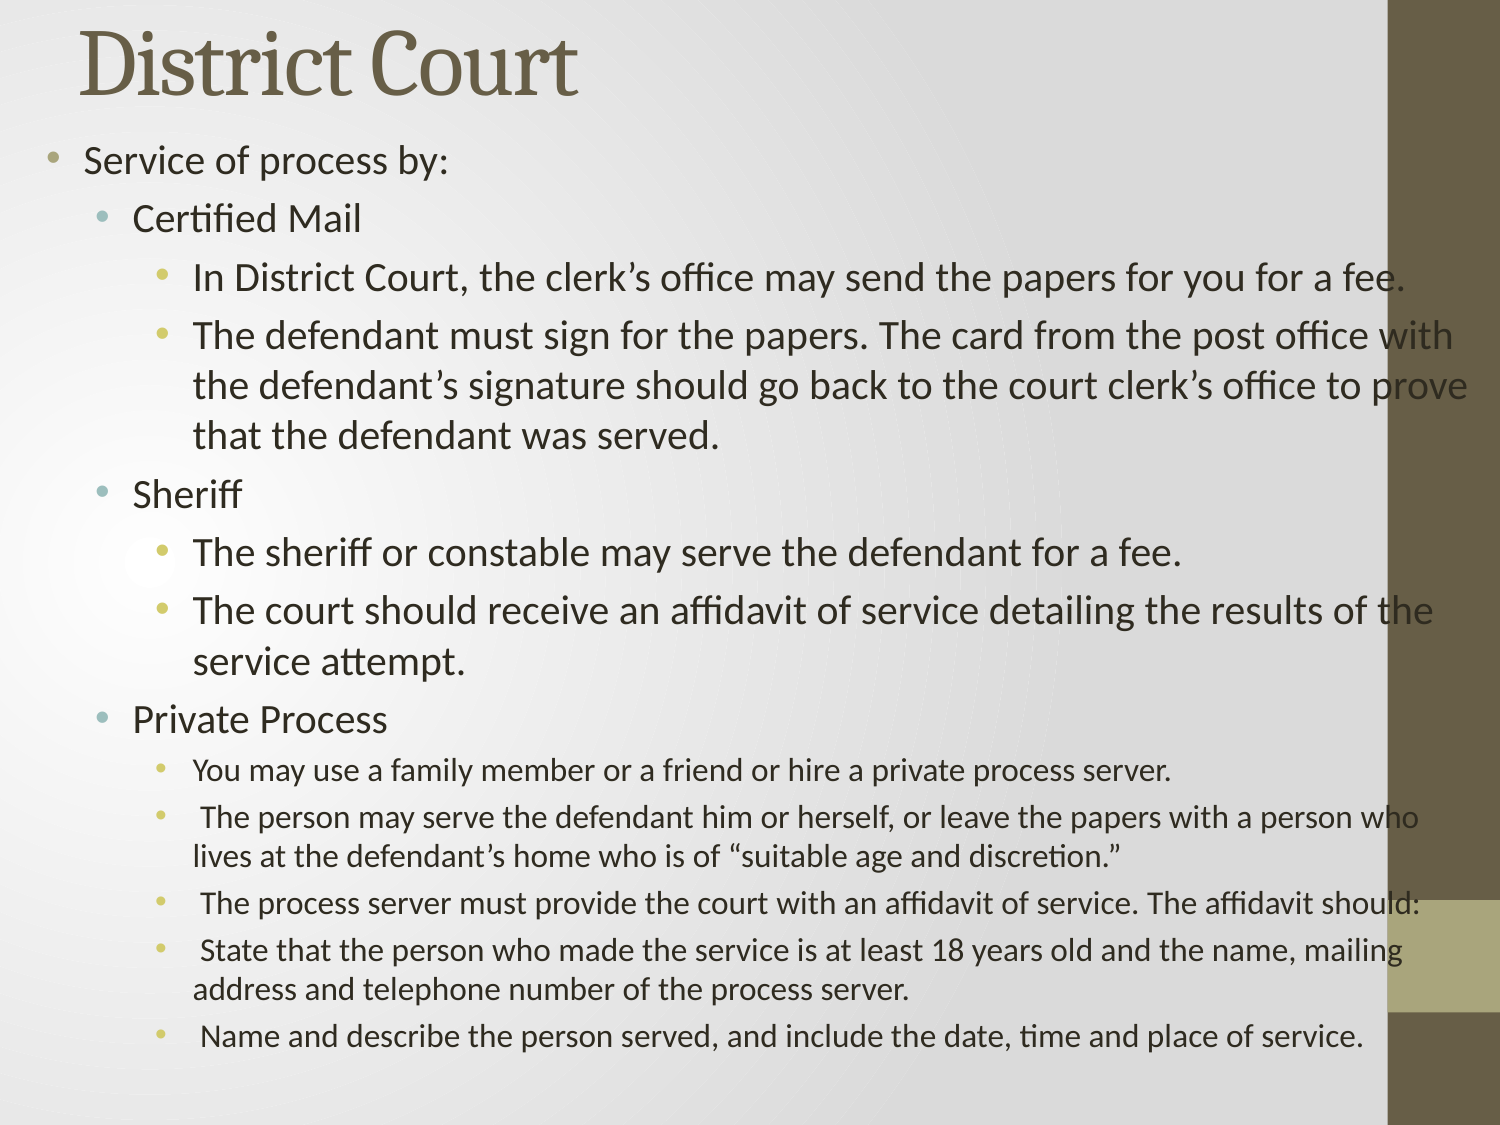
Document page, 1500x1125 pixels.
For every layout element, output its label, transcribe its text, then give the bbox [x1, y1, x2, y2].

list Service of process by: Certified Mail In District Court, the clerk’s office may send the papers for you for a fee. The defendant must sign for the papers. The card from the post office with the defendant’s signature should go back to the court clerk’s office to prove that the defendant was served. Sheriff The sheriff or constable may serve the defendant for a fee. The court should receive an affidavit of service detailing the results of the service attempt. Private Process You may use a family member or a friend or hire a private process server. The person may serve the defendant him or herself, or leave the papers with a person who lives at the defendant’s home who is of “suitable age and discretion.” The process server must provide the court with an affidavit of service. The affidavit should: State that the person who made the service is at least 18 years old and the name, mailing address and telephone number of the process server. Name and describe the person served, and include the date, time and place of service. [12, 125, 1500, 1088]
title District Court [62, 0, 1413, 120]
